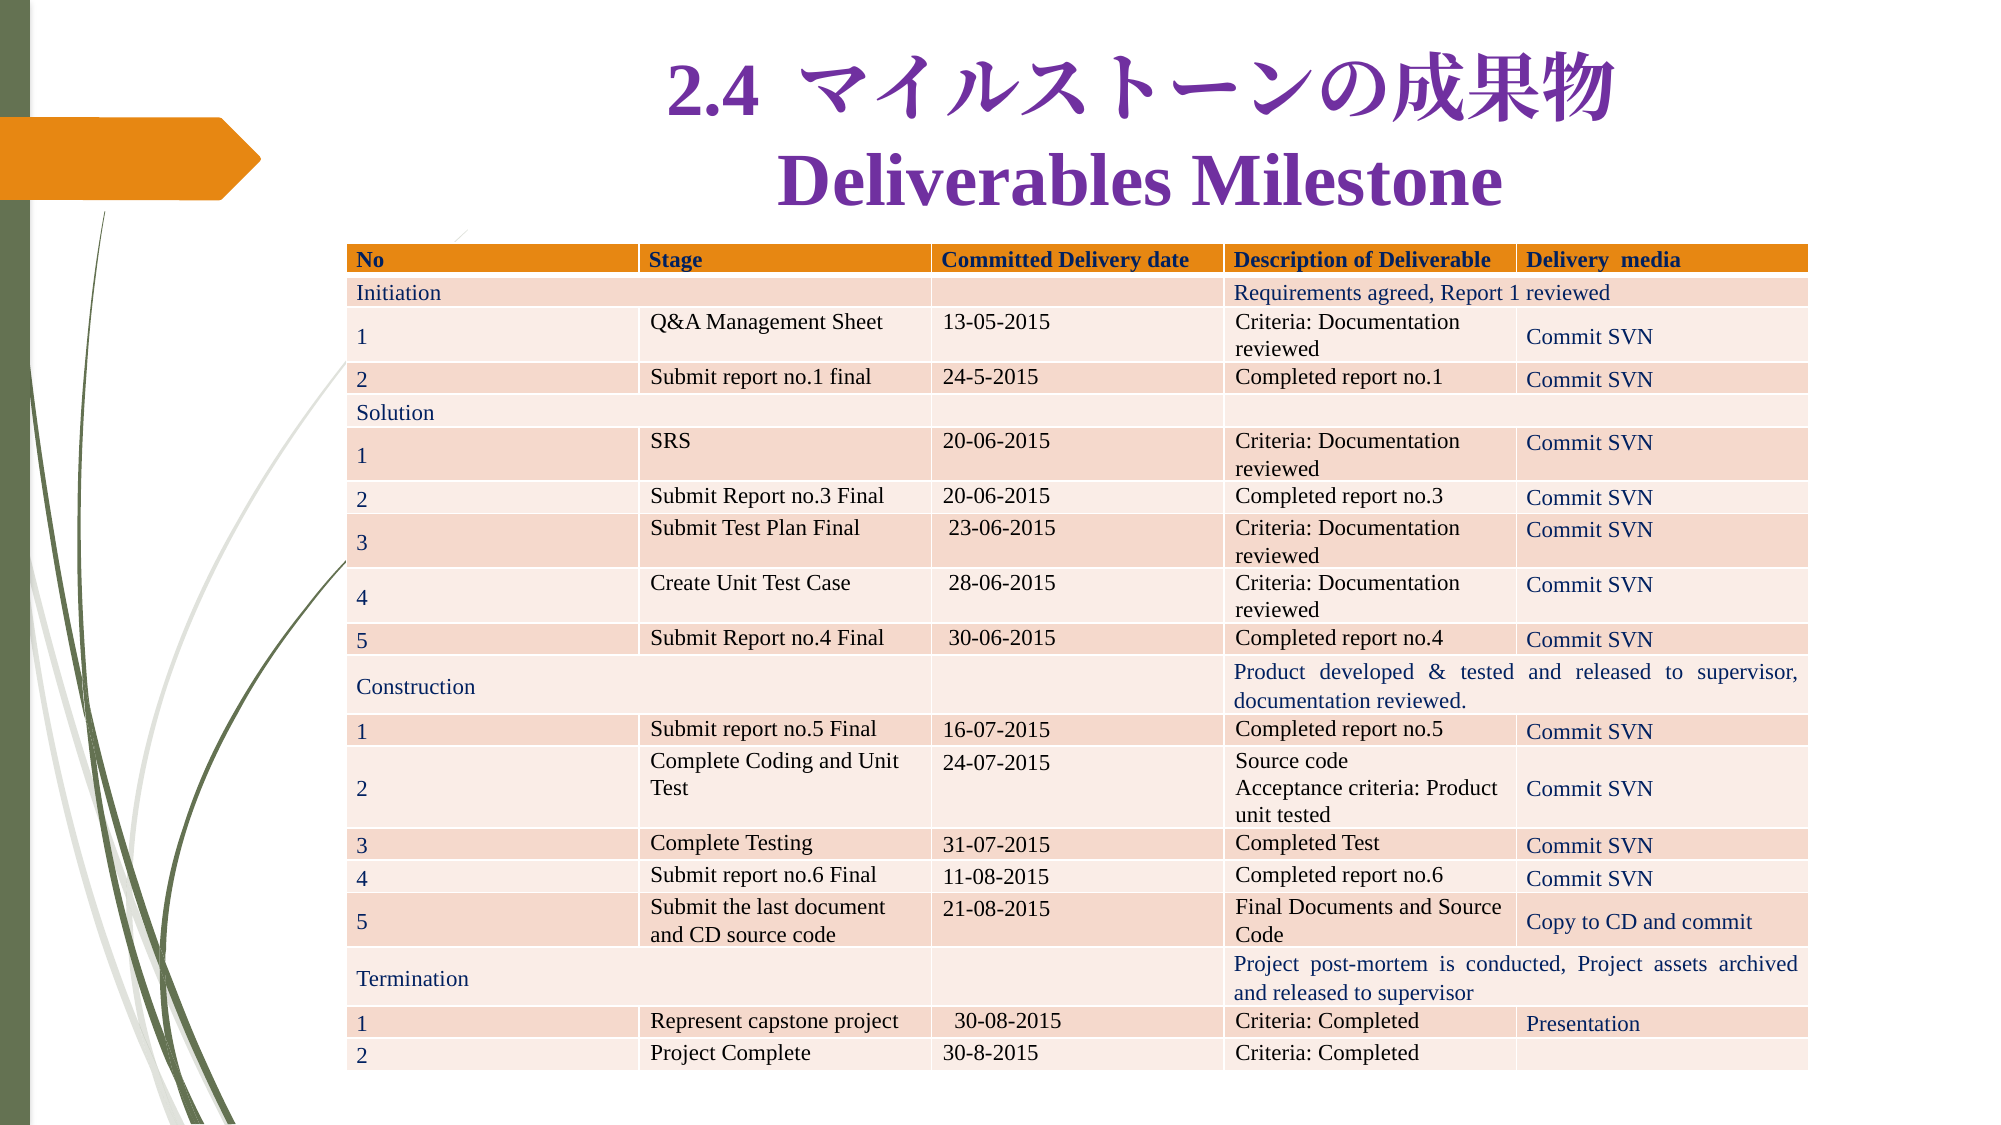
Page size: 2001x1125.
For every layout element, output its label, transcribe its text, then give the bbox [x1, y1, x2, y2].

table_cell 30-06-2015 [932, 624, 1223, 654]
table_header Committed Delivery date [932, 244, 1223, 272]
table_cell 3 [347, 514, 638, 567]
table_cell Completed report no.4 [1225, 624, 1516, 654]
table_cell 1 [347, 428, 638, 480]
table_cell 24-5-2015 [932, 363, 1223, 393]
table_cell Criteria: Documentation reviewed [1225, 569, 1516, 622]
table_cell 2 [347, 1039, 638, 1070]
table_cell 1 [347, 308, 638, 361]
table_cell Commit SVN [1517, 569, 1808, 622]
title 2.4 マイルストーンの成果物 Deliverables Milestone [452, 32, 1831, 243]
table_cell Construction [347, 656, 931, 713]
table_cell 20-06-2015 [932, 482, 1223, 513]
table_cell Commit SVN [1517, 482, 1808, 513]
table_cell Represent capstone project [640, 1007, 931, 1037]
table_cell Submit report no.1 final [640, 363, 931, 393]
table_cell 1 [347, 715, 638, 745]
table_cell 21-08-2015 [932, 893, 1223, 946]
table_cell [932, 948, 1223, 1005]
table_header Description of Deliverable [1225, 244, 1516, 272]
table_cell 5 [347, 893, 638, 946]
table_cell Criteria: Completed [1225, 1007, 1516, 1037]
table_cell Submit the last document and CD source code [640, 893, 931, 946]
table_cell Submit Report no.3 Final [640, 482, 931, 513]
table_cell SRS [640, 428, 931, 480]
table_cell Submit Report no.4 Final [640, 624, 931, 654]
table_cell [932, 395, 1223, 426]
table_cell Commit SVN [1517, 715, 1808, 745]
table_cell Product developed & tested and released to supervisor, documentation reviewed. [1225, 656, 1808, 713]
table_cell Submit Test Plan Final [640, 514, 931, 567]
table_cell Complete Coding and Unit Test [640, 747, 931, 827]
table_cell Source code Acceptance criteria: Product unit tested [1225, 747, 1516, 827]
table_cell Commit SVN [1517, 363, 1808, 393]
table_cell Complete Testing [640, 829, 931, 859]
table_cell Presentation [1517, 1007, 1808, 1037]
table_cell 16-07-2015 [932, 715, 1223, 745]
table_cell Project Complete [640, 1039, 931, 1070]
table_cell [1517, 1039, 1808, 1070]
table_cell Submit report no.5 Final [640, 715, 931, 745]
table_cell Initiation [347, 278, 931, 306]
table_cell 20-06-2015 [932, 428, 1223, 480]
table_cell 2 [347, 363, 638, 393]
table_cell 11-08-2015 [932, 861, 1223, 892]
table_cell Completed report no.6 [1225, 861, 1516, 892]
table_cell 30-08-2015 [932, 1007, 1223, 1037]
table_cell 3 [347, 829, 638, 859]
table_cell 28-06-2015 [932, 569, 1223, 622]
table_cell Completed report no.3 [1225, 482, 1516, 513]
table_cell Commit SVN [1517, 308, 1808, 361]
table_cell Commit SVN [1517, 624, 1808, 654]
table_cell Completed report no.1 [1225, 363, 1516, 393]
table_cell Requirements agreed, Report 1 reviewed [1225, 278, 1808, 306]
table_cell Create Unit Test Case [640, 569, 931, 622]
table_cell Completed report no.5 [1225, 715, 1516, 745]
table_cell Submit report no.6 Final [640, 861, 931, 892]
table_header No [347, 244, 638, 272]
table_cell 2 [347, 482, 638, 513]
table_cell 24-07-2015 [932, 747, 1223, 827]
table_cell 4 [347, 861, 638, 892]
table_cell 30-8-2015 [932, 1039, 1223, 1070]
table_cell 1 [347, 1007, 638, 1037]
table_cell Criteria: Documentation reviewed [1225, 308, 1516, 361]
table_cell 23-06-2015 [932, 514, 1223, 567]
table_cell Commit SVN [1517, 829, 1808, 859]
table_cell [932, 656, 1223, 713]
table_cell [1225, 395, 1808, 426]
table_cell Termination [347, 948, 931, 1005]
table_cell Criteria: Documentation reviewed [1225, 514, 1516, 567]
table_cell [932, 278, 1223, 306]
table_cell Commit SVN [1517, 861, 1808, 892]
table_cell 2 [347, 747, 638, 827]
table_cell Completed Test [1225, 829, 1516, 859]
table_cell Commit SVN [1517, 514, 1808, 567]
table_cell 5 [347, 624, 638, 654]
table_cell Criteria: Completed [1225, 1039, 1516, 1070]
table_cell Commit SVN [1517, 747, 1808, 827]
table_cell 31-07-2015 [932, 829, 1223, 859]
table_cell Final Documents and Source Code [1225, 893, 1516, 946]
table_header Delivery media [1517, 244, 1808, 272]
table_header Stage [640, 244, 931, 272]
table_cell Criteria: Documentation reviewed [1225, 428, 1516, 480]
table_cell 13-05-2015 [932, 308, 1223, 361]
table_cell Solution [347, 395, 931, 426]
table_cell Project post-mortem is conducted, Project assets archived and released to supervisor [1225, 948, 1808, 1005]
table_cell 4 [347, 569, 638, 622]
table_cell Commit SVN [1517, 428, 1808, 480]
table_cell Copy to CD and commit [1517, 893, 1808, 946]
table_cell Q&A Management Sheet [640, 308, 931, 361]
